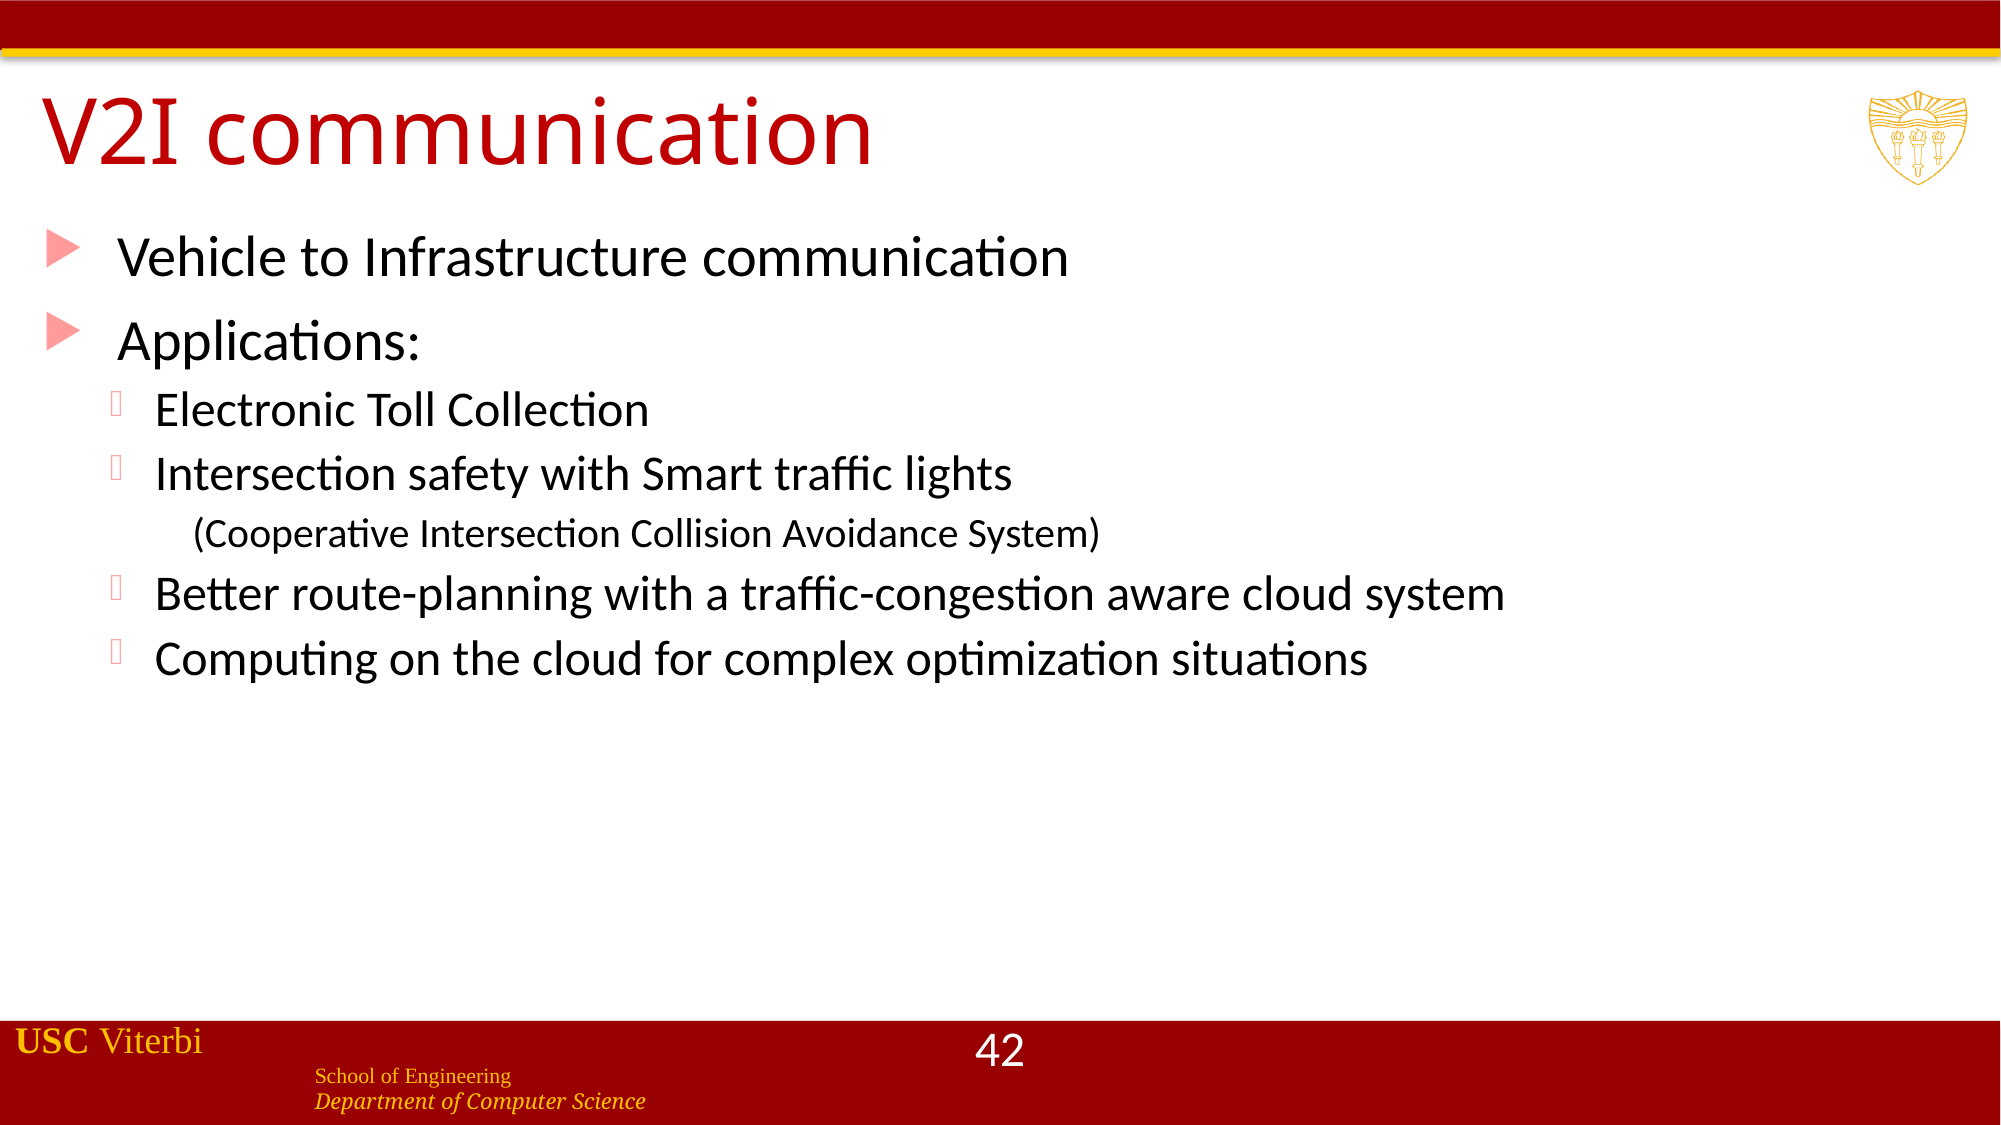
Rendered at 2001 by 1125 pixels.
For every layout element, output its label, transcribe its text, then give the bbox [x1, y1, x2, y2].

title V2I communication [27, 70, 1819, 199]
list Vehicle to Infrastructure communication Applications: Electronic Toll Collection Intersection safety with Smart traffic lights (Cooperative Intersection Collision Avoidance System) Better route-planning with a traffic-congestion aware cloud system Computing on the cloud for complex optimization situations [27, 218, 1947, 933]
slide_number 42 [774, 1016, 1225, 1077]
picture [1836, 76, 2000, 199]
